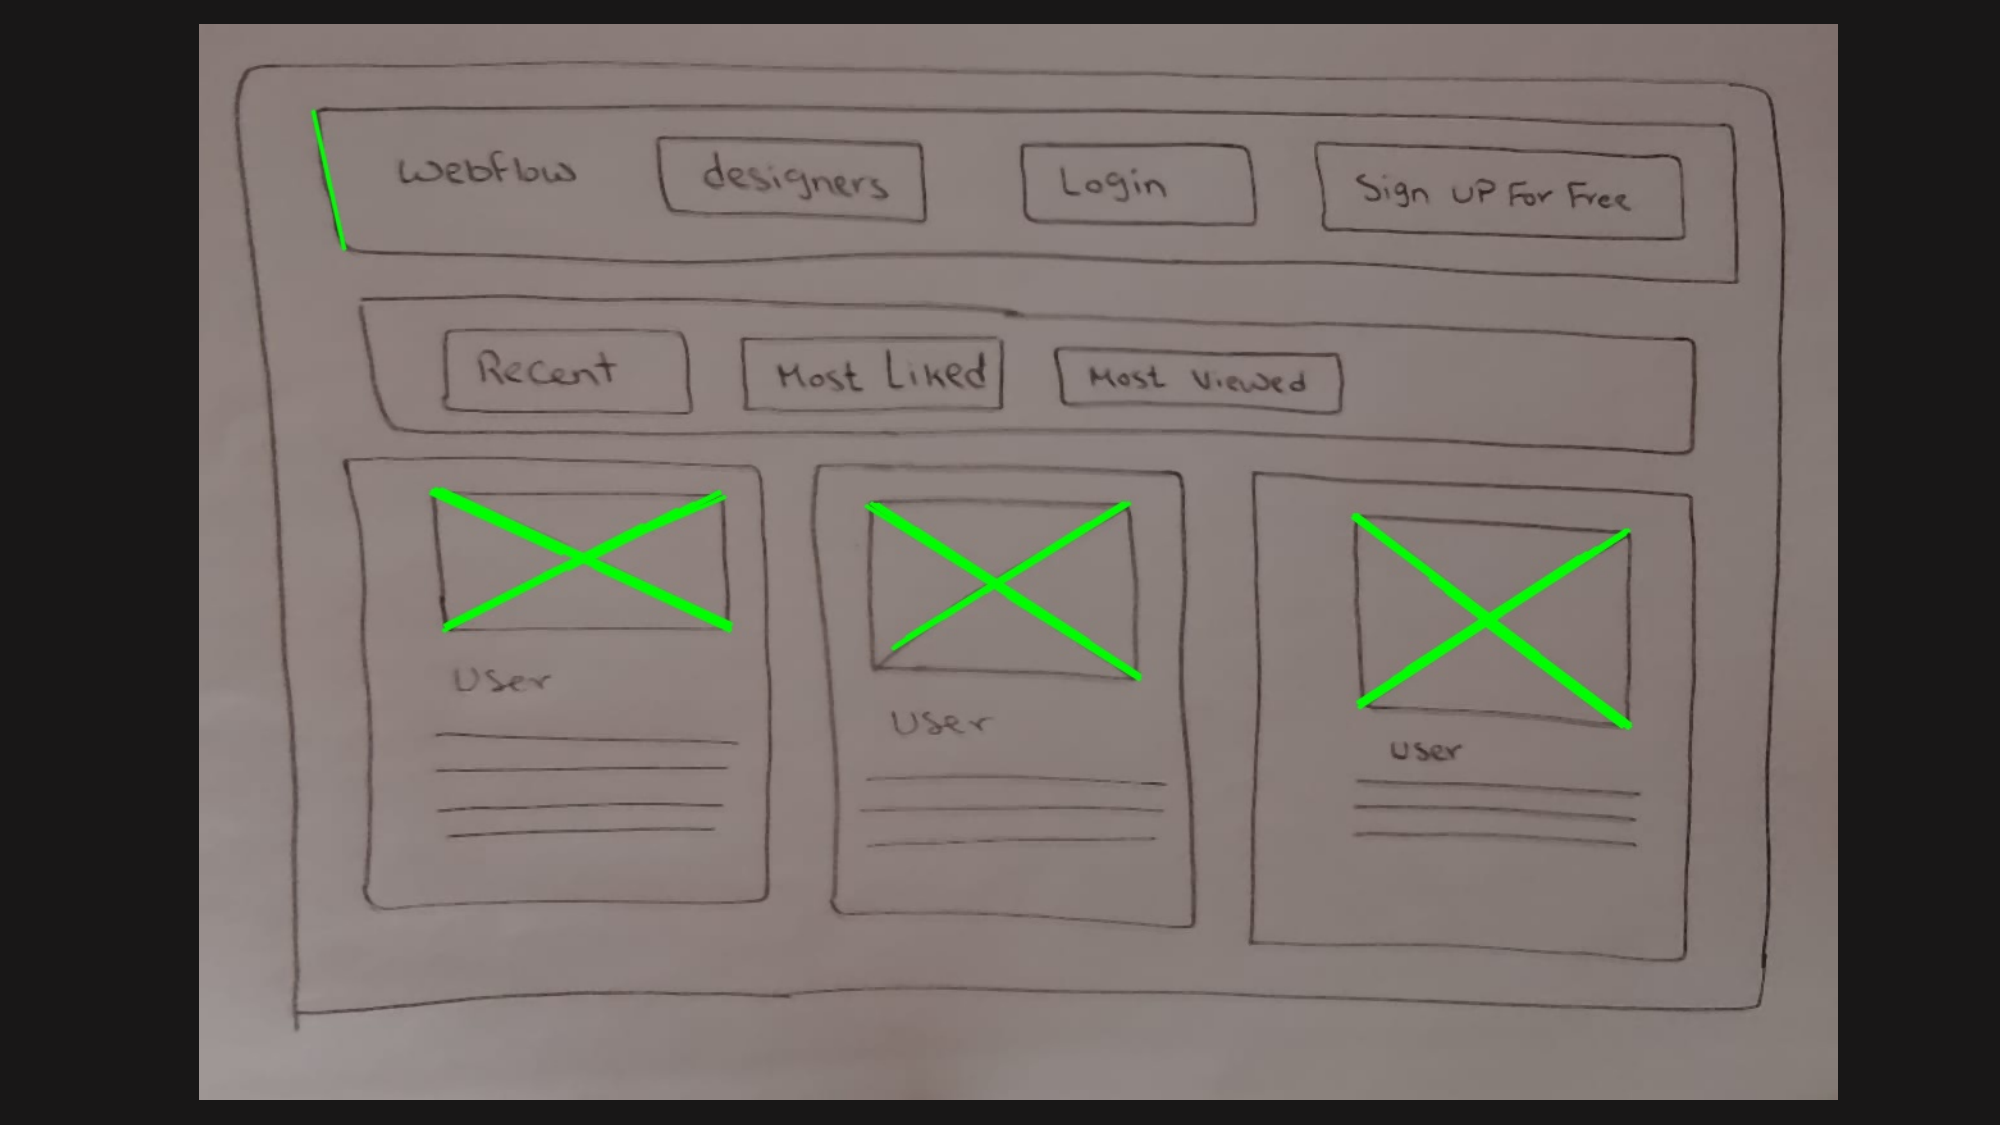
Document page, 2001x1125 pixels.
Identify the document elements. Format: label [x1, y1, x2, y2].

picture [199, 24, 1838, 1101]
